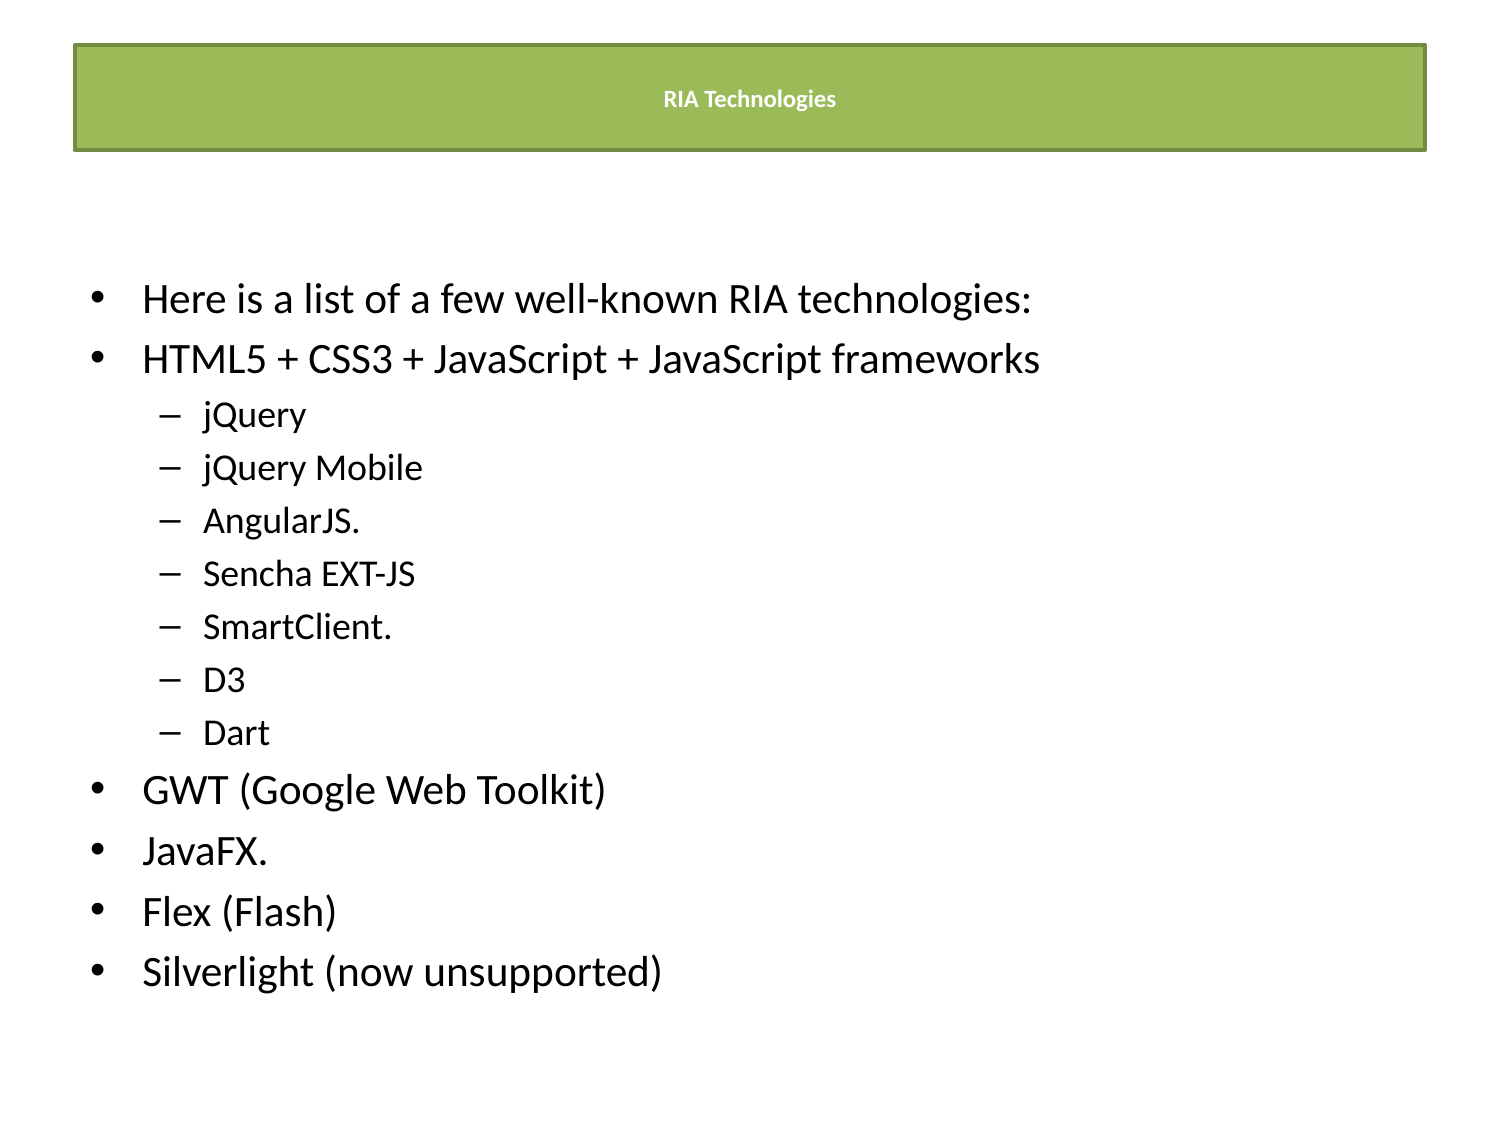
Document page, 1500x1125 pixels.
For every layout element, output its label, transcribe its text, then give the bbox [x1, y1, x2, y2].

title RIA Technologies [73, 43, 1427, 152]
list Here is a list of a few well-known RIA technologies: HTML5 + CSS3 + JavaScript + JavaScript frameworks jQuery jQuery Mobile AngularJS. Sencha EXT-JS SmartClient. D3 Dart GWT (Google Web Toolkit) JavaFX. Flex (Flash) Silverlight (now unsupported) [75, 262, 1425, 1005]
